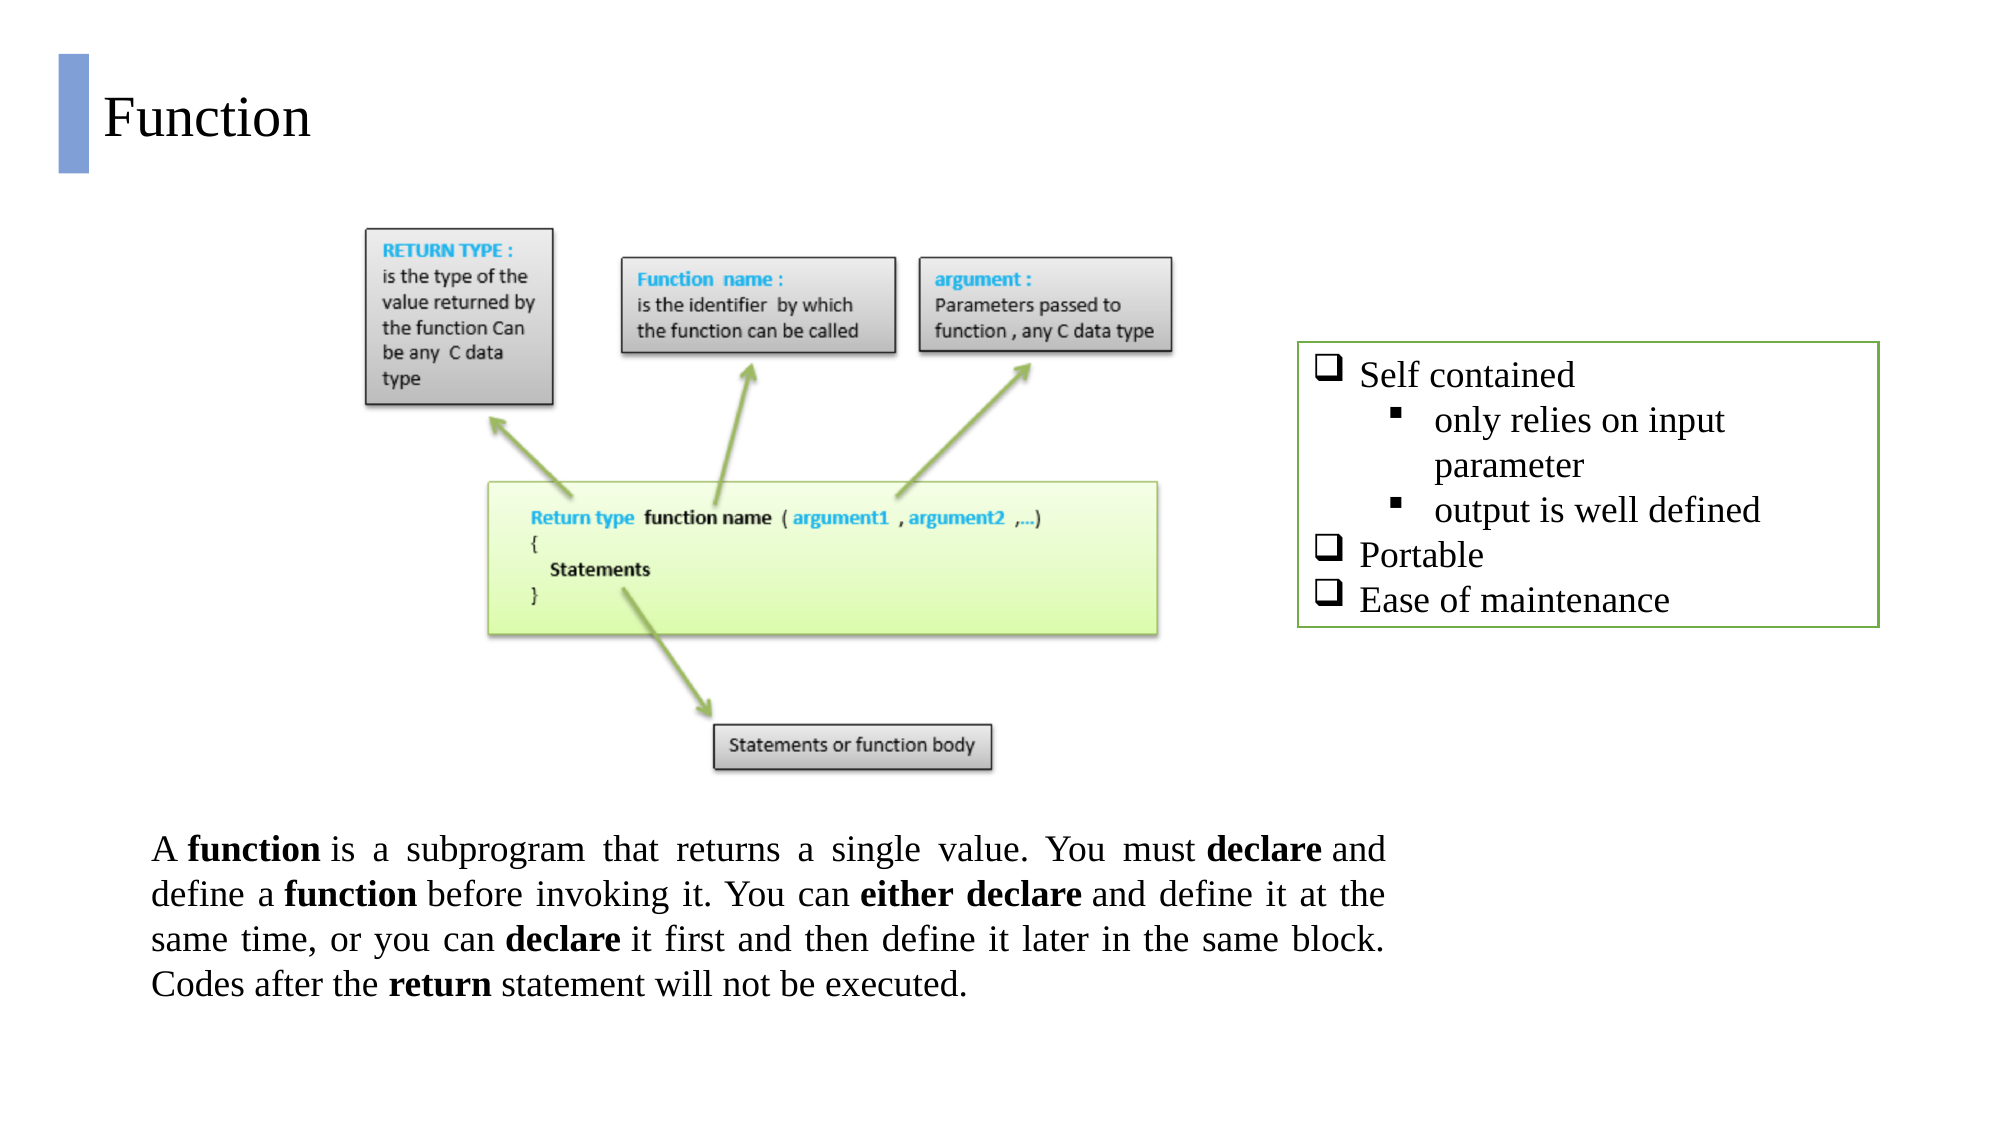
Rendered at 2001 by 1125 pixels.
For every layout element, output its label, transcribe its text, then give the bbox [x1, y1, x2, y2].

text_box Self contained only relies on input parameter output is well defined Portable Ease of maintenance [1297, 341, 1880, 628]
text_box A function is a subprogram that returns a single value. You must declare and define a function before invoking it. You can either declare and define it at the same time, or you can declare it first and then define it later in the same block. Codes after the return statement will not be executed. [136, 816, 1402, 1012]
picture [323, 212, 1215, 797]
text_box [57, 53, 90, 174]
text_box Function [88, 70, 1034, 156]
